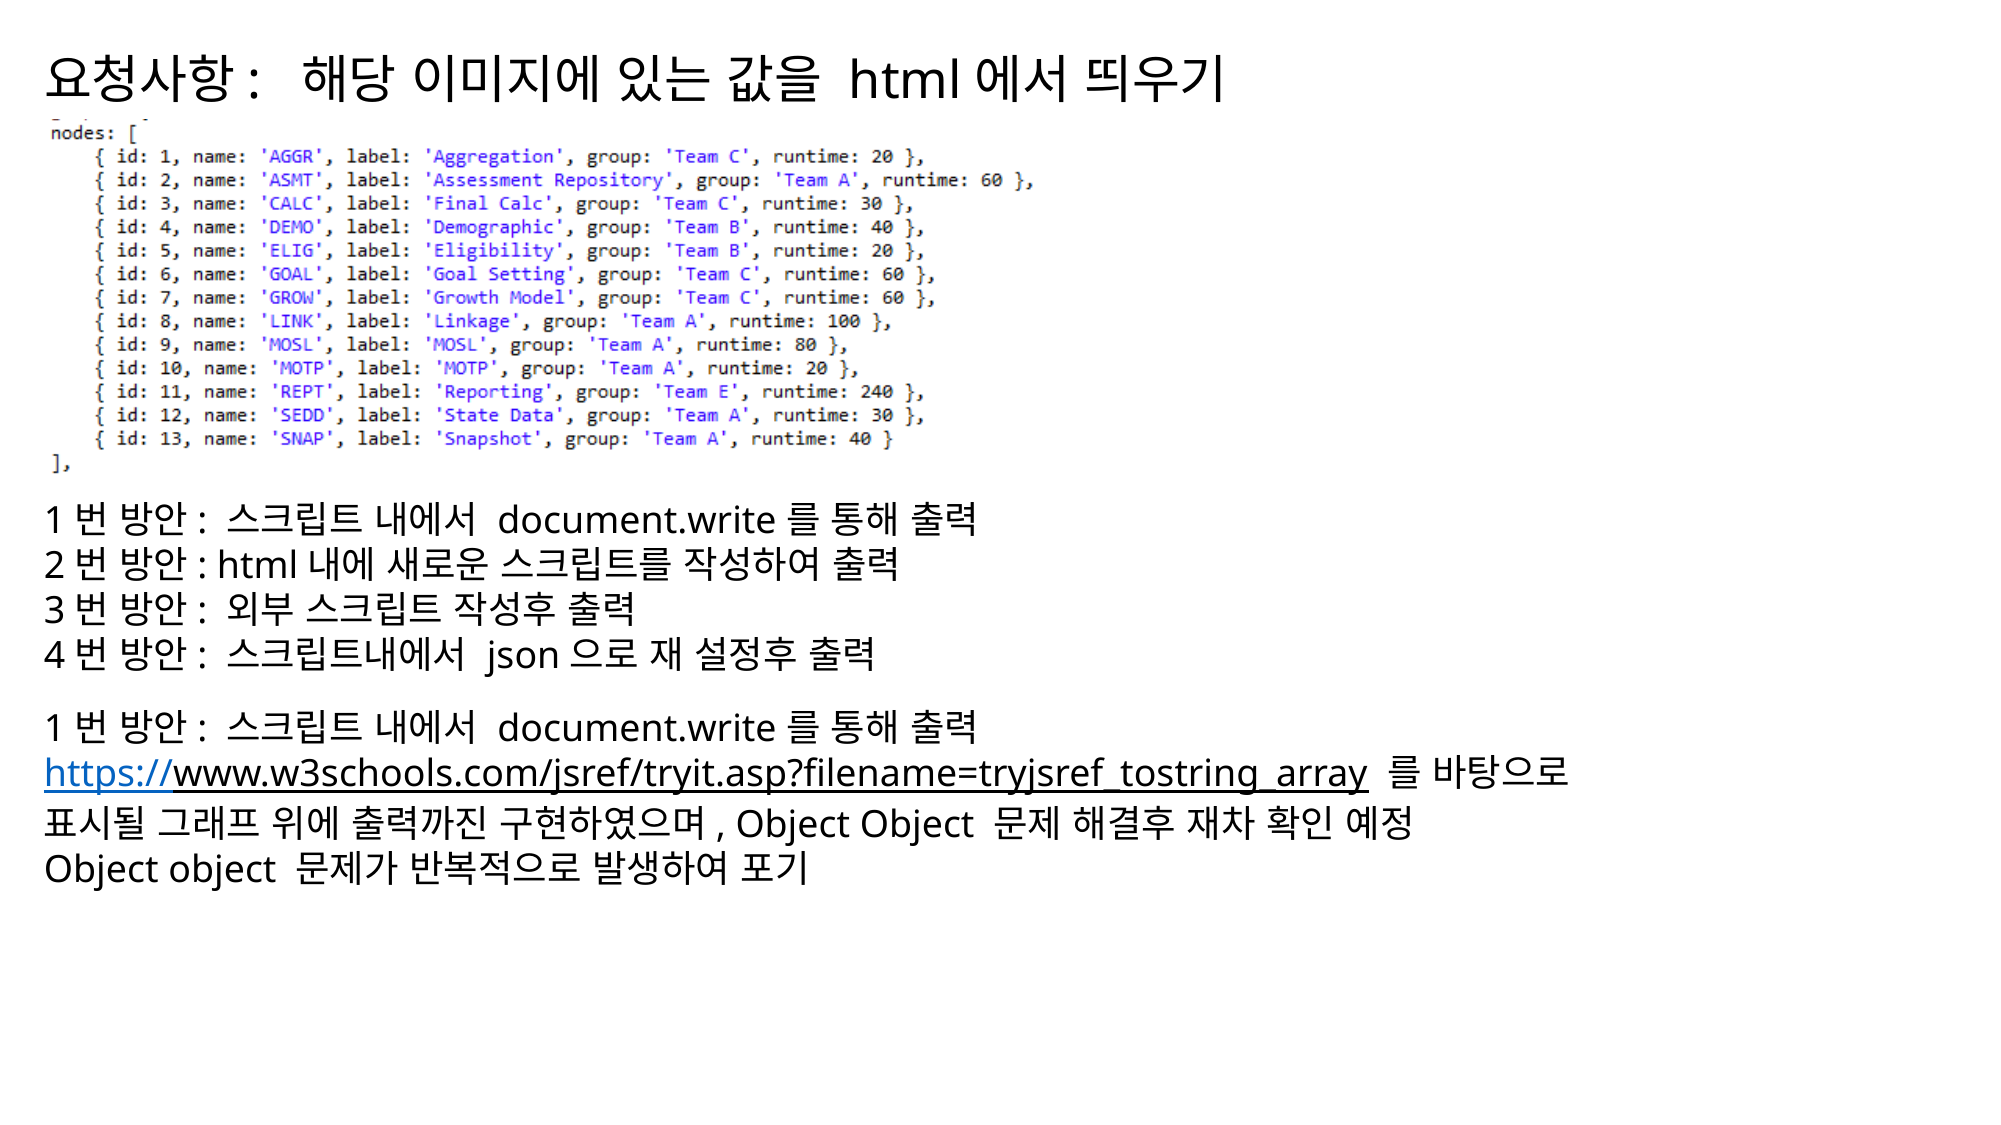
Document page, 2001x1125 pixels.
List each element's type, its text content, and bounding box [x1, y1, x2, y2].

text_box 1번 방안: 스크립트 내에서 document.write를 통해 출력 https://www.w3schools.com/jsref/tryit.asp?filename=tryjsref_tostring_array 를 바탕으로 표시될 그래프 위에 출력까진 구현하였으며, Object Object 문제 해결후 재차 확인 예정 Object object 문제가 반복적으로 발생하여 포기 [29, 697, 1952, 898]
text_box 1번 방안: 스크립트 내에서 document.write를 통해 출력 2번 방안: html내에 새로운 스크립트를 작성하여 출력 3번 방안: 외부 스크립트 작성후 출력 4번 방안: 스크립트내에서 json으로 재 설정후 출력 [29, 488, 1952, 684]
list 요청사항: 해당 이미지에 있는 값을 html에서 띄우기 [29, 45, 1975, 489]
picture [29, 119, 1045, 478]
